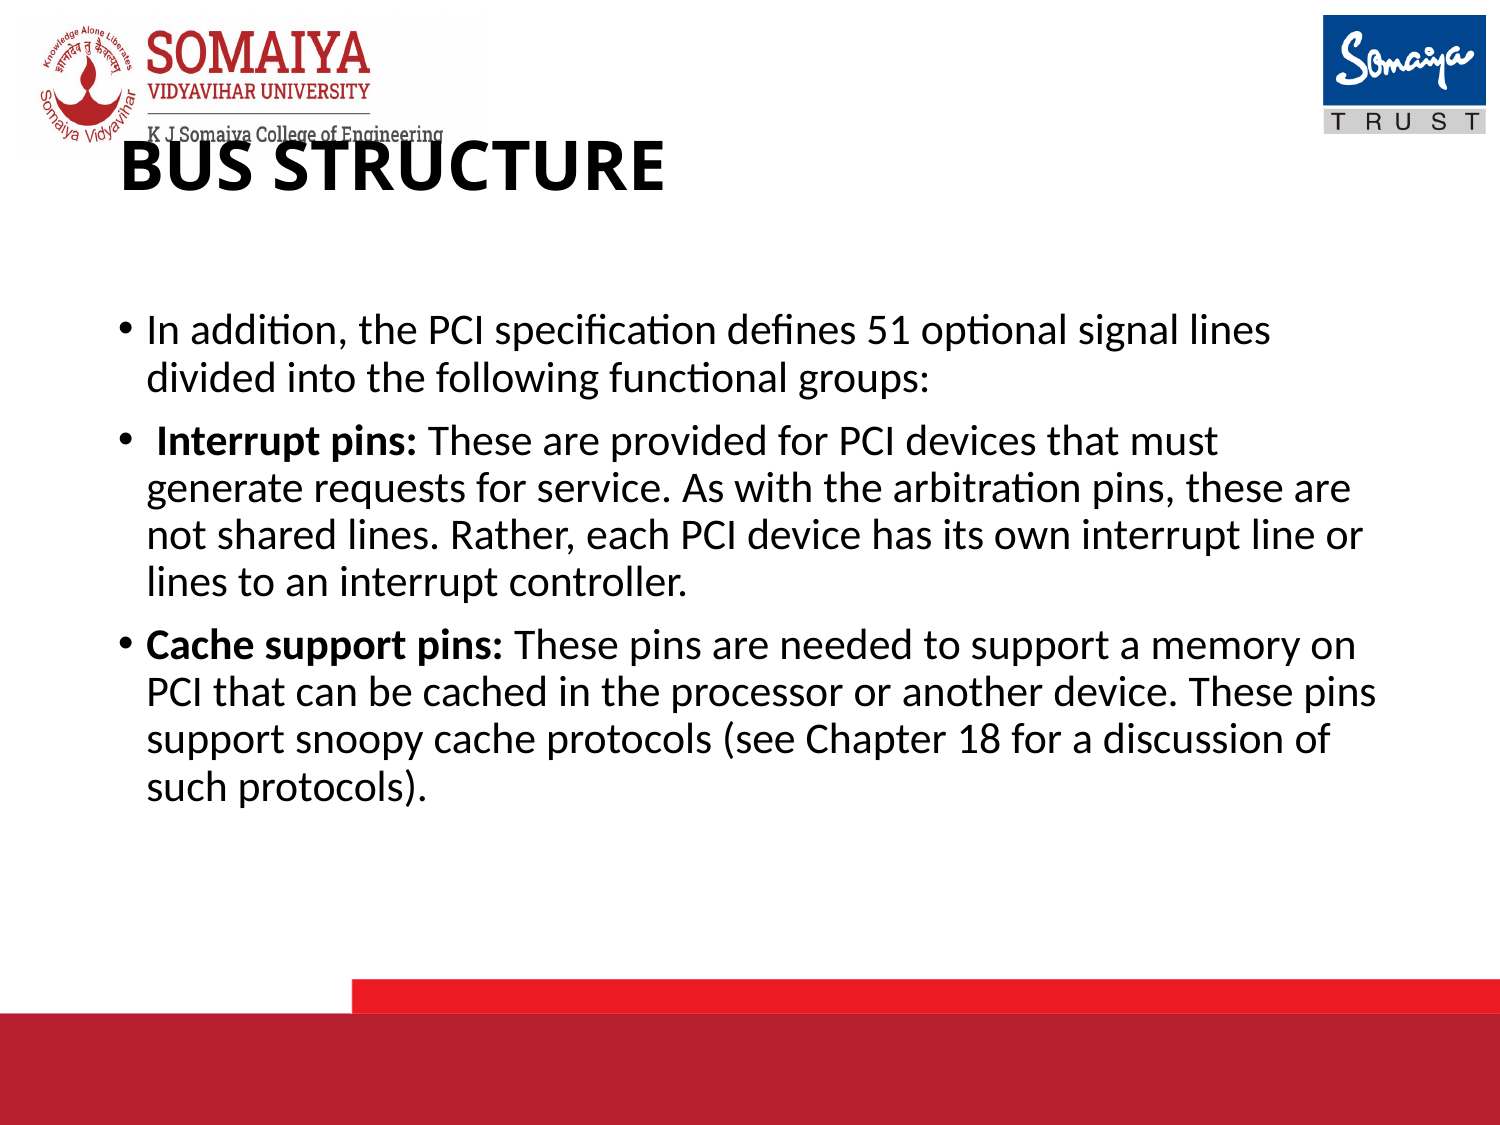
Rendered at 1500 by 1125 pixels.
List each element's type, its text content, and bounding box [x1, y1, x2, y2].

list In addition, the PCI specification defines 51 optional signal lines divided into the following functional groups: Interrupt pins: These are provided for PCI devices that must generate requests for service. As with the arbitration pins, these are not shared lines. Rather, each PCI device has its own interrupt line or lines to an interrupt controller. Cache support pins: These pins are needed to support a memory on PCI that can be cached in the processor or another device. These pins support snoopy cache protocols (see Chapter 18 for a discussion of such protocols). [103, 299, 1397, 1014]
title BUS STRUCTURE [103, 59, 1397, 278]
picture [22, 15, 488, 157]
picture [0, 980, 1500, 1125]
picture [1323, 15, 1486, 134]
